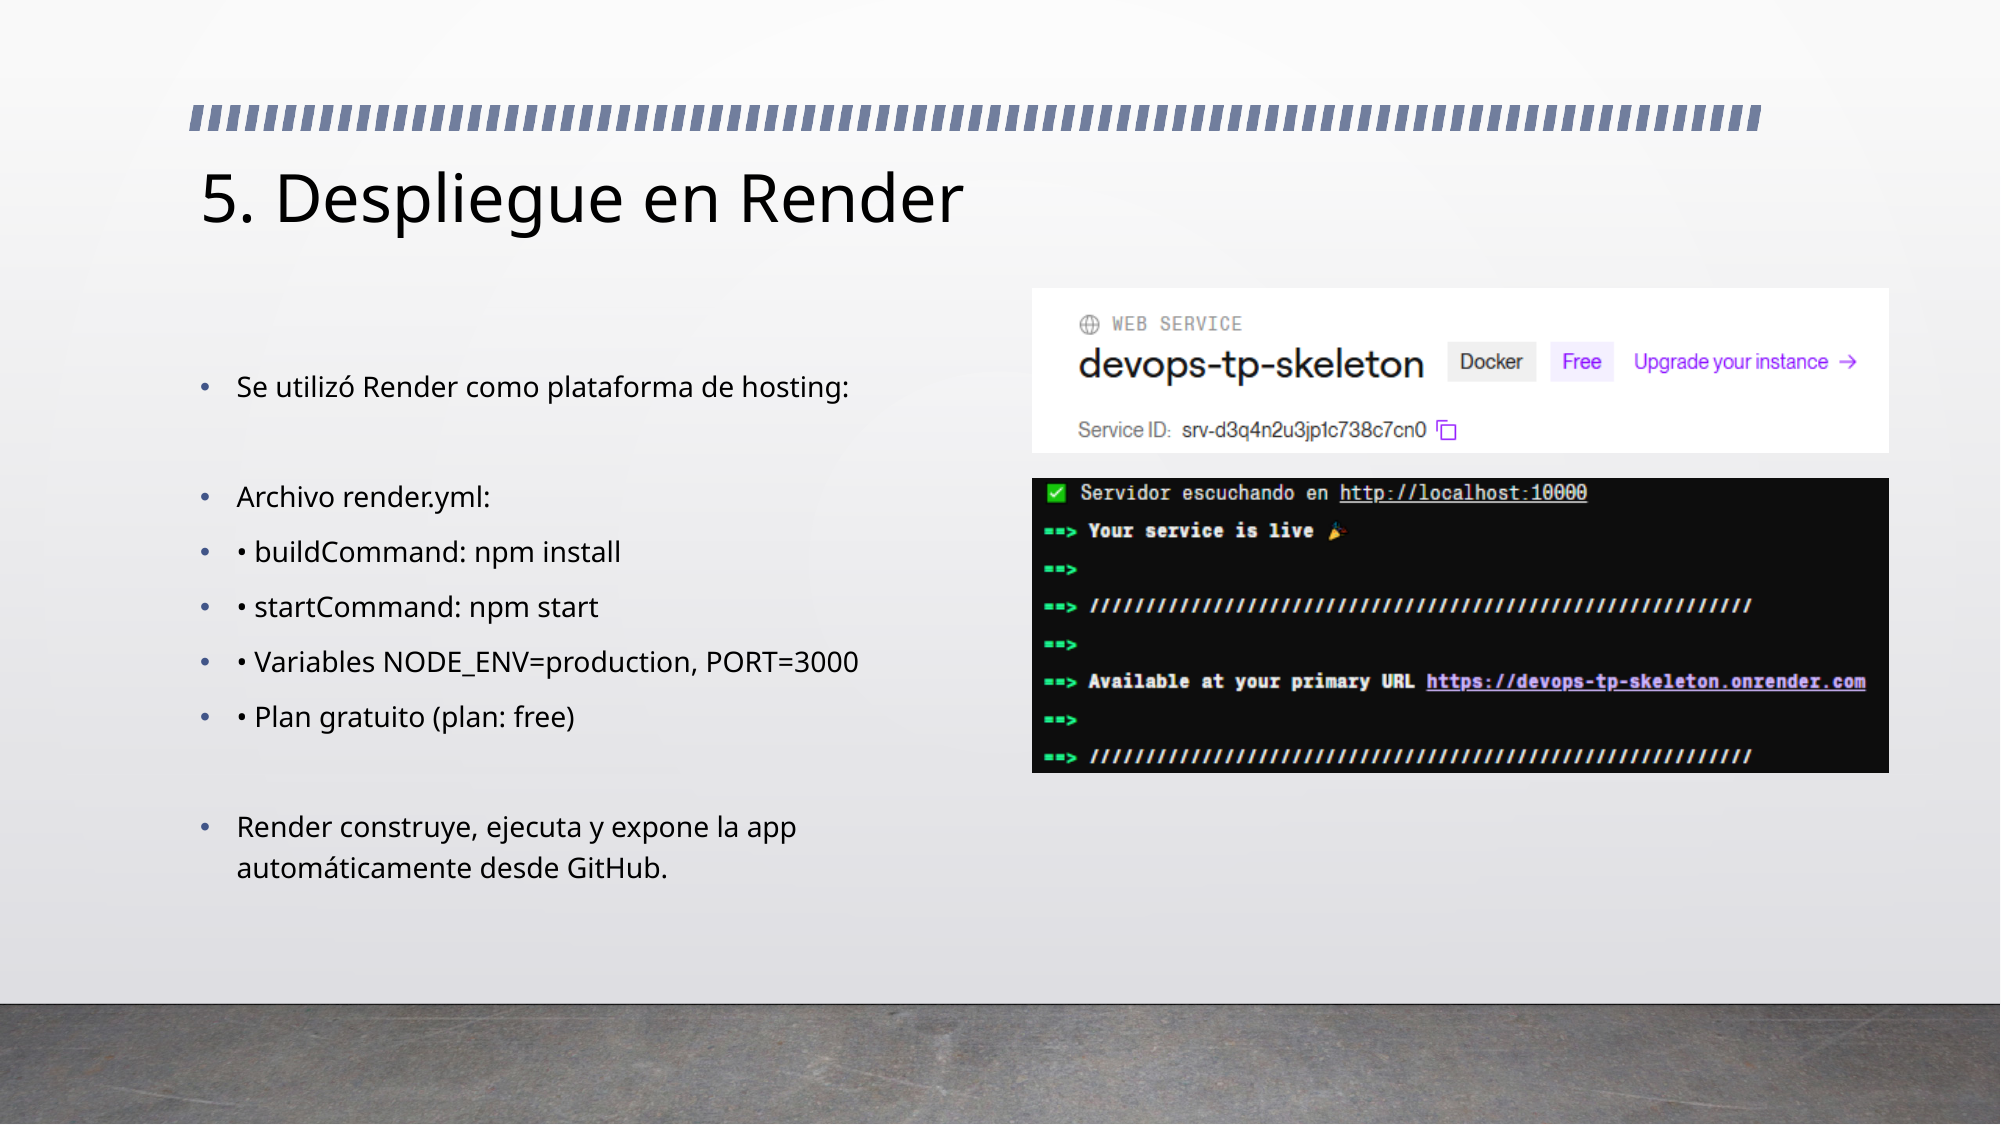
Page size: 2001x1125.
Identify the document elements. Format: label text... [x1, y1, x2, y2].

picture [1031, 478, 1889, 773]
picture [0, 1004, 2000, 1124]
picture [1031, 288, 1889, 453]
list Se utilizó Render como plataforma de hosting: Archivo render.yml: • buildCommand: npm install • startCommand: npm start • Variables NODE_ENV=production, PORT=3000 • Plan gratuito (plan: free) Render construye, ejecuta y expone la app automáticamente desde GitHub. [185, 355, 948, 896]
title 5. Despliegue en Render [185, 157, 1762, 331]
